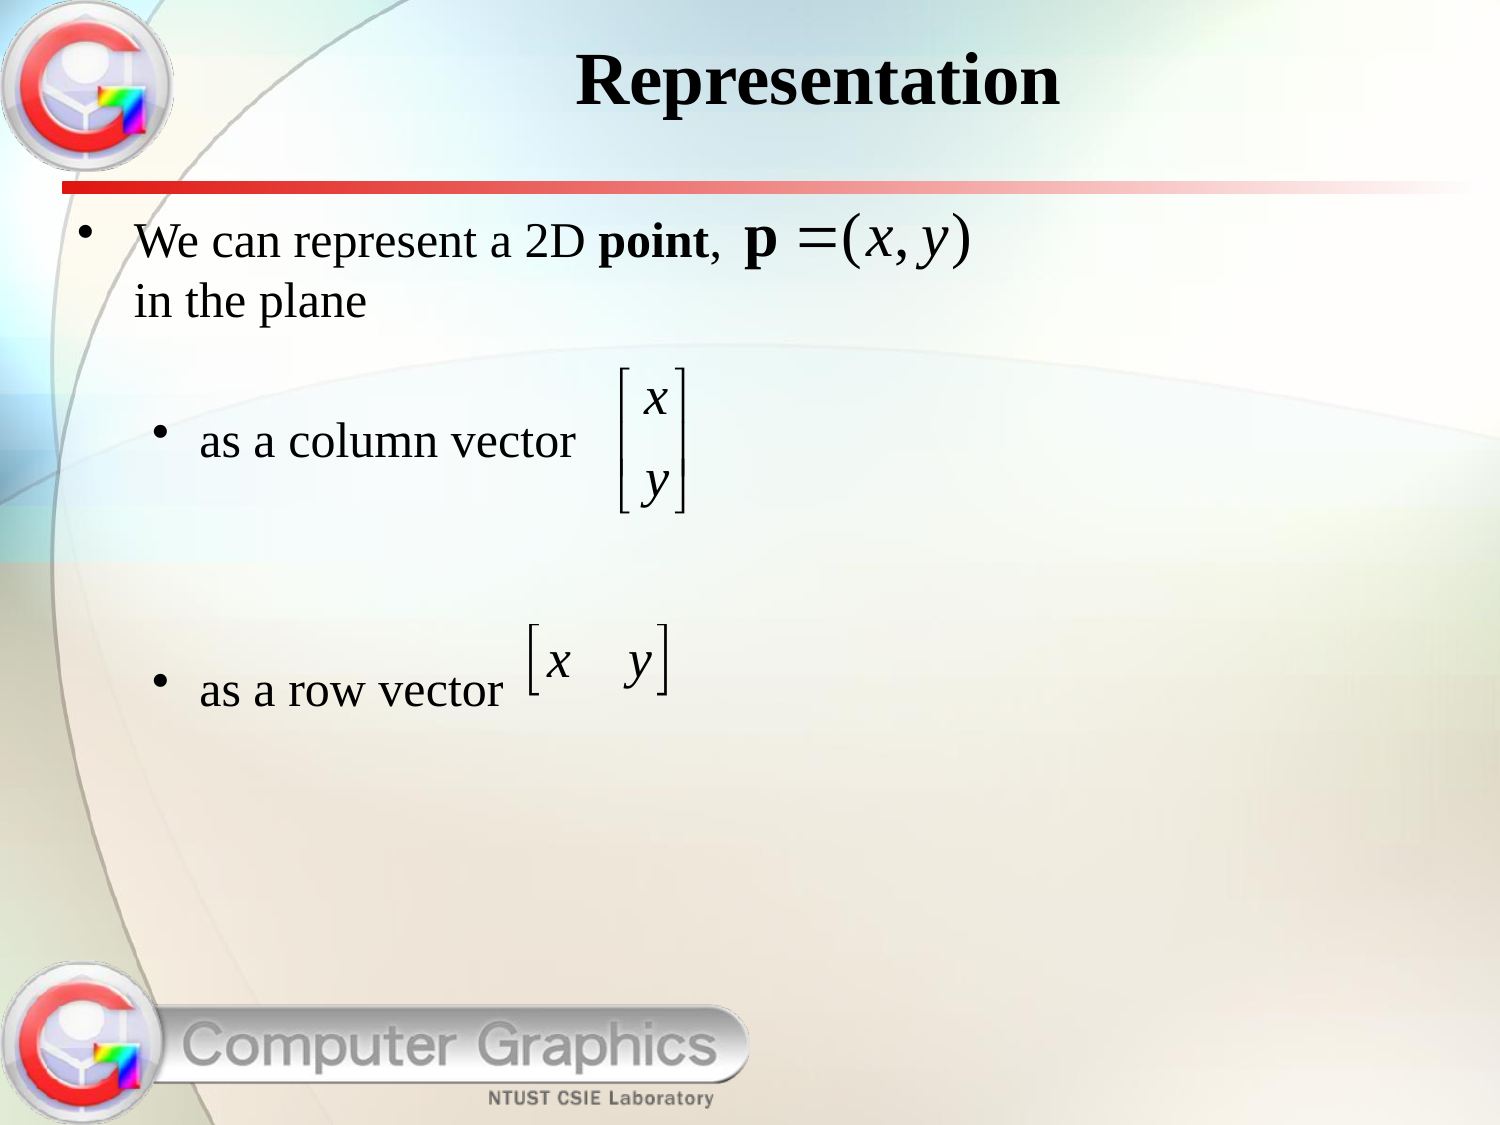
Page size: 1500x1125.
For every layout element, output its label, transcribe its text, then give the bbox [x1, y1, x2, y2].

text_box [612, 362, 699, 520]
title Representation [174, 12, 1463, 138]
list We can represent a 2D point, in the plane as a column vector as a row vector [62, 199, 1463, 1001]
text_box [743, 205, 976, 276]
picture [0, 0, 1500, 1125]
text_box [524, 624, 674, 703]
